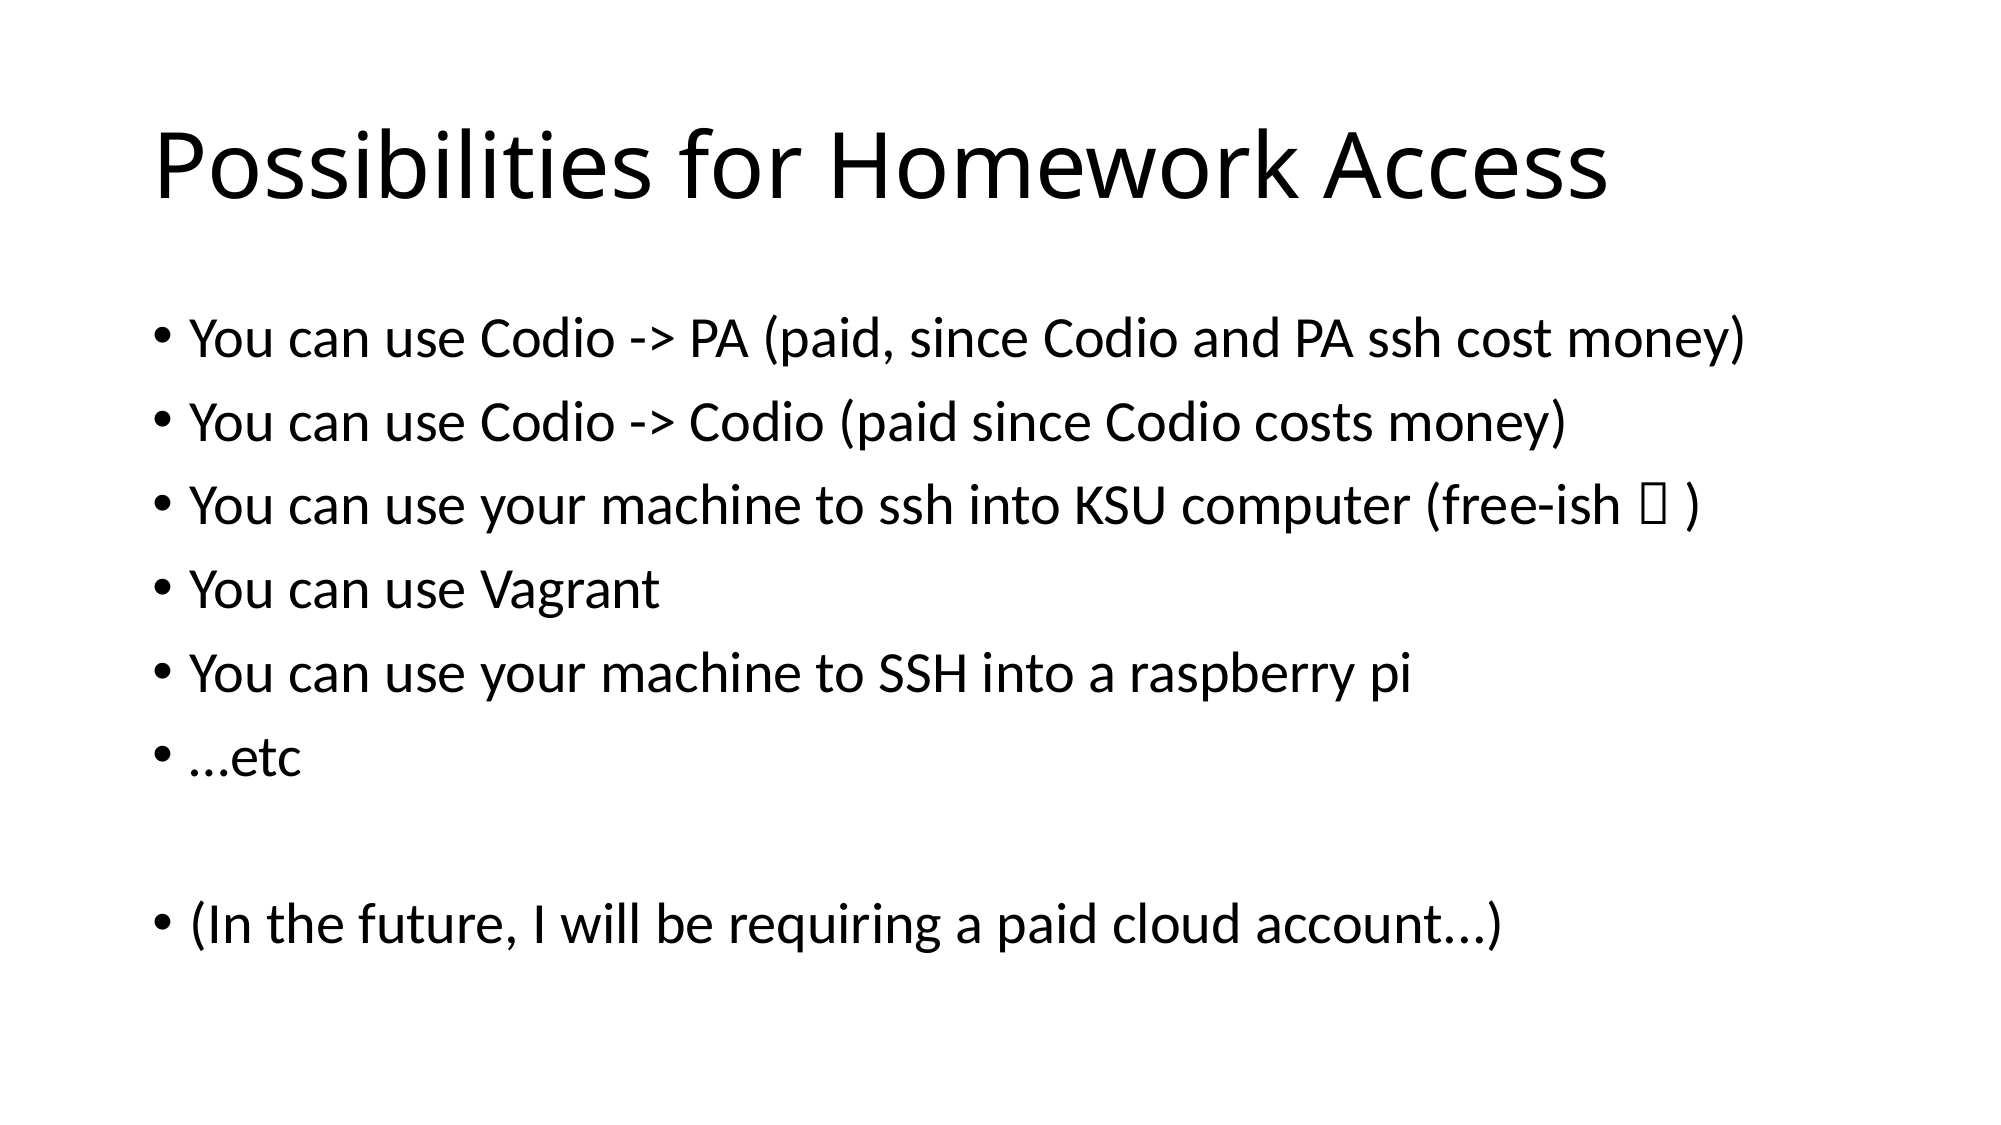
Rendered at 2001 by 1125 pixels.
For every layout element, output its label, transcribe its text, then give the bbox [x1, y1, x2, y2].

list You can use Codio -> PA (paid, since Codio and PA ssh cost money) You can use Codio -> Codio (paid since Codio costs money) You can use your machine to ssh into KSU computer (free-ish  ) You can use Vagrant You can use your machine to SSH into a raspberry pi …etc (In the future, I will be requiring a paid cloud account...) [137, 299, 1863, 1014]
title Possibilities for Homework Access [137, 59, 1863, 278]
